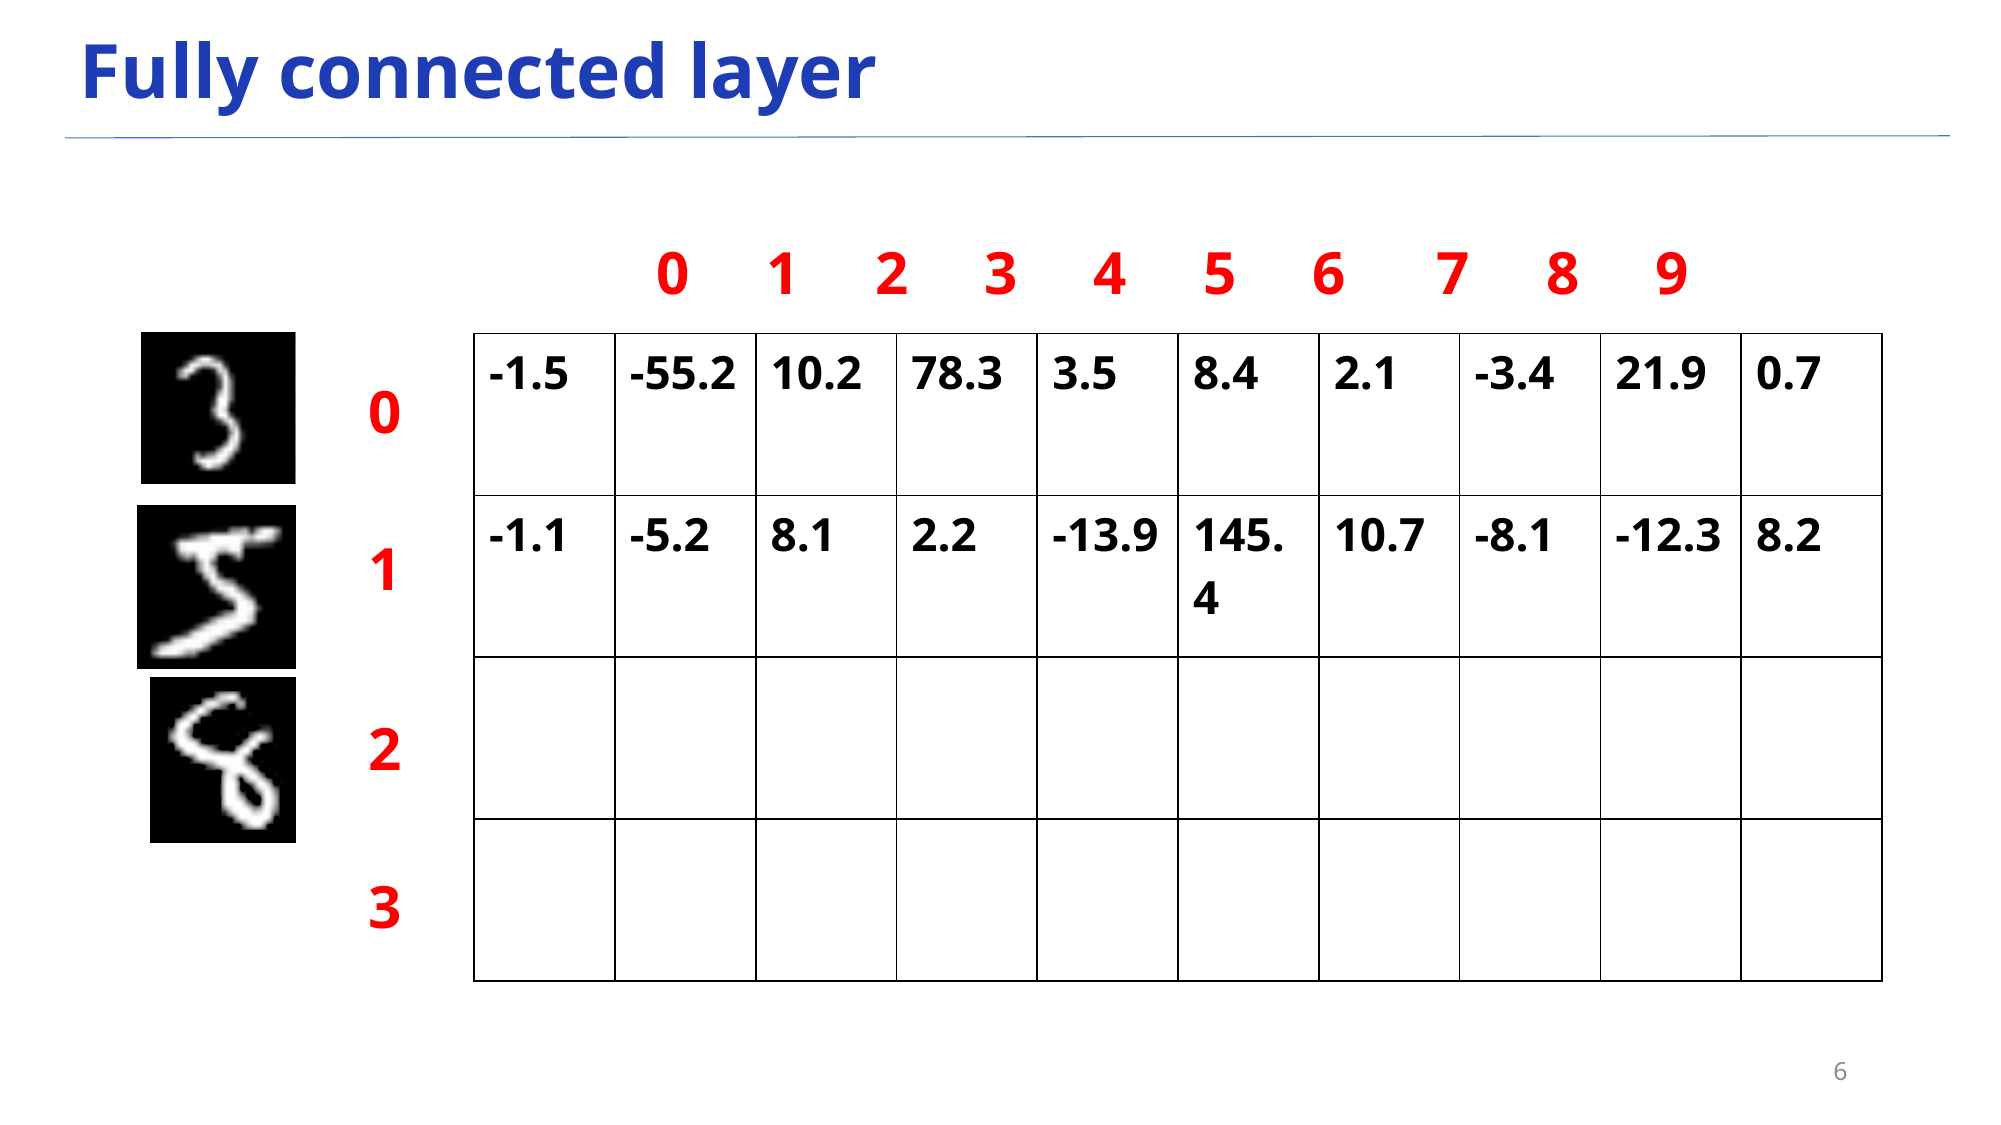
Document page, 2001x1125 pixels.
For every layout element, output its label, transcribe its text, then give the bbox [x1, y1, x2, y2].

text_box 0 [353, 367, 417, 453]
table_cell [475, 658, 614, 818]
table_cell 10.7 [1320, 496, 1459, 656]
title Fully connected layer [64, 13, 1790, 135]
text_box 0 1 2 3 4 5 6 7 8 9 [642, 229, 1706, 314]
table_header 21.9 [1601, 334, 1740, 495]
text_box 1 [353, 524, 417, 610]
text_box 2 [353, 705, 417, 790]
table_cell [757, 820, 896, 980]
table_cell [1320, 820, 1459, 980]
table_cell 2.2 [897, 496, 1036, 656]
table_cell [1179, 820, 1318, 980]
table_header 3.5 [1038, 334, 1177, 495]
table_cell [897, 658, 1036, 818]
table_cell -1.1 [475, 496, 614, 656]
table_header 8.4 [1179, 334, 1318, 495]
table_cell 8.1 [757, 496, 896, 656]
text_box 3 [353, 862, 417, 948]
table_cell -13.9 [1038, 496, 1177, 656]
table_header -3.4 [1460, 334, 1600, 495]
table_cell [1038, 820, 1177, 980]
table_cell [757, 658, 896, 818]
table_cell 8.2 [1742, 496, 1881, 656]
table_cell [1460, 820, 1600, 980]
table_cell [897, 820, 1036, 980]
table_cell [1320, 658, 1459, 818]
table_cell [616, 820, 755, 980]
table_cell -12.3 [1601, 496, 1740, 656]
picture [137, 505, 296, 669]
table_cell 145.4 [1179, 496, 1318, 656]
table_cell -8.1 [1460, 496, 1600, 656]
table_cell [1601, 820, 1740, 980]
picture [149, 677, 296, 843]
picture [141, 332, 296, 484]
table_header -55.2 [616, 334, 755, 495]
table_header 0.7 [1742, 334, 1881, 495]
table_cell [1742, 658, 1881, 818]
table_cell [1179, 658, 1318, 818]
table_cell [1460, 658, 1600, 818]
table_cell [475, 820, 614, 980]
table_cell [1038, 658, 1177, 818]
table_cell [1742, 820, 1881, 980]
table_cell [1601, 658, 1740, 818]
slide_number 6 [1412, 1042, 1863, 1103]
table_header 78.3 [897, 334, 1036, 495]
table_header 2.1 [1320, 334, 1459, 495]
table_header -1.5 [475, 334, 614, 495]
table_cell -5.2 [616, 496, 755, 656]
table_header 10.2 [757, 334, 896, 495]
table_cell [616, 658, 755, 818]
